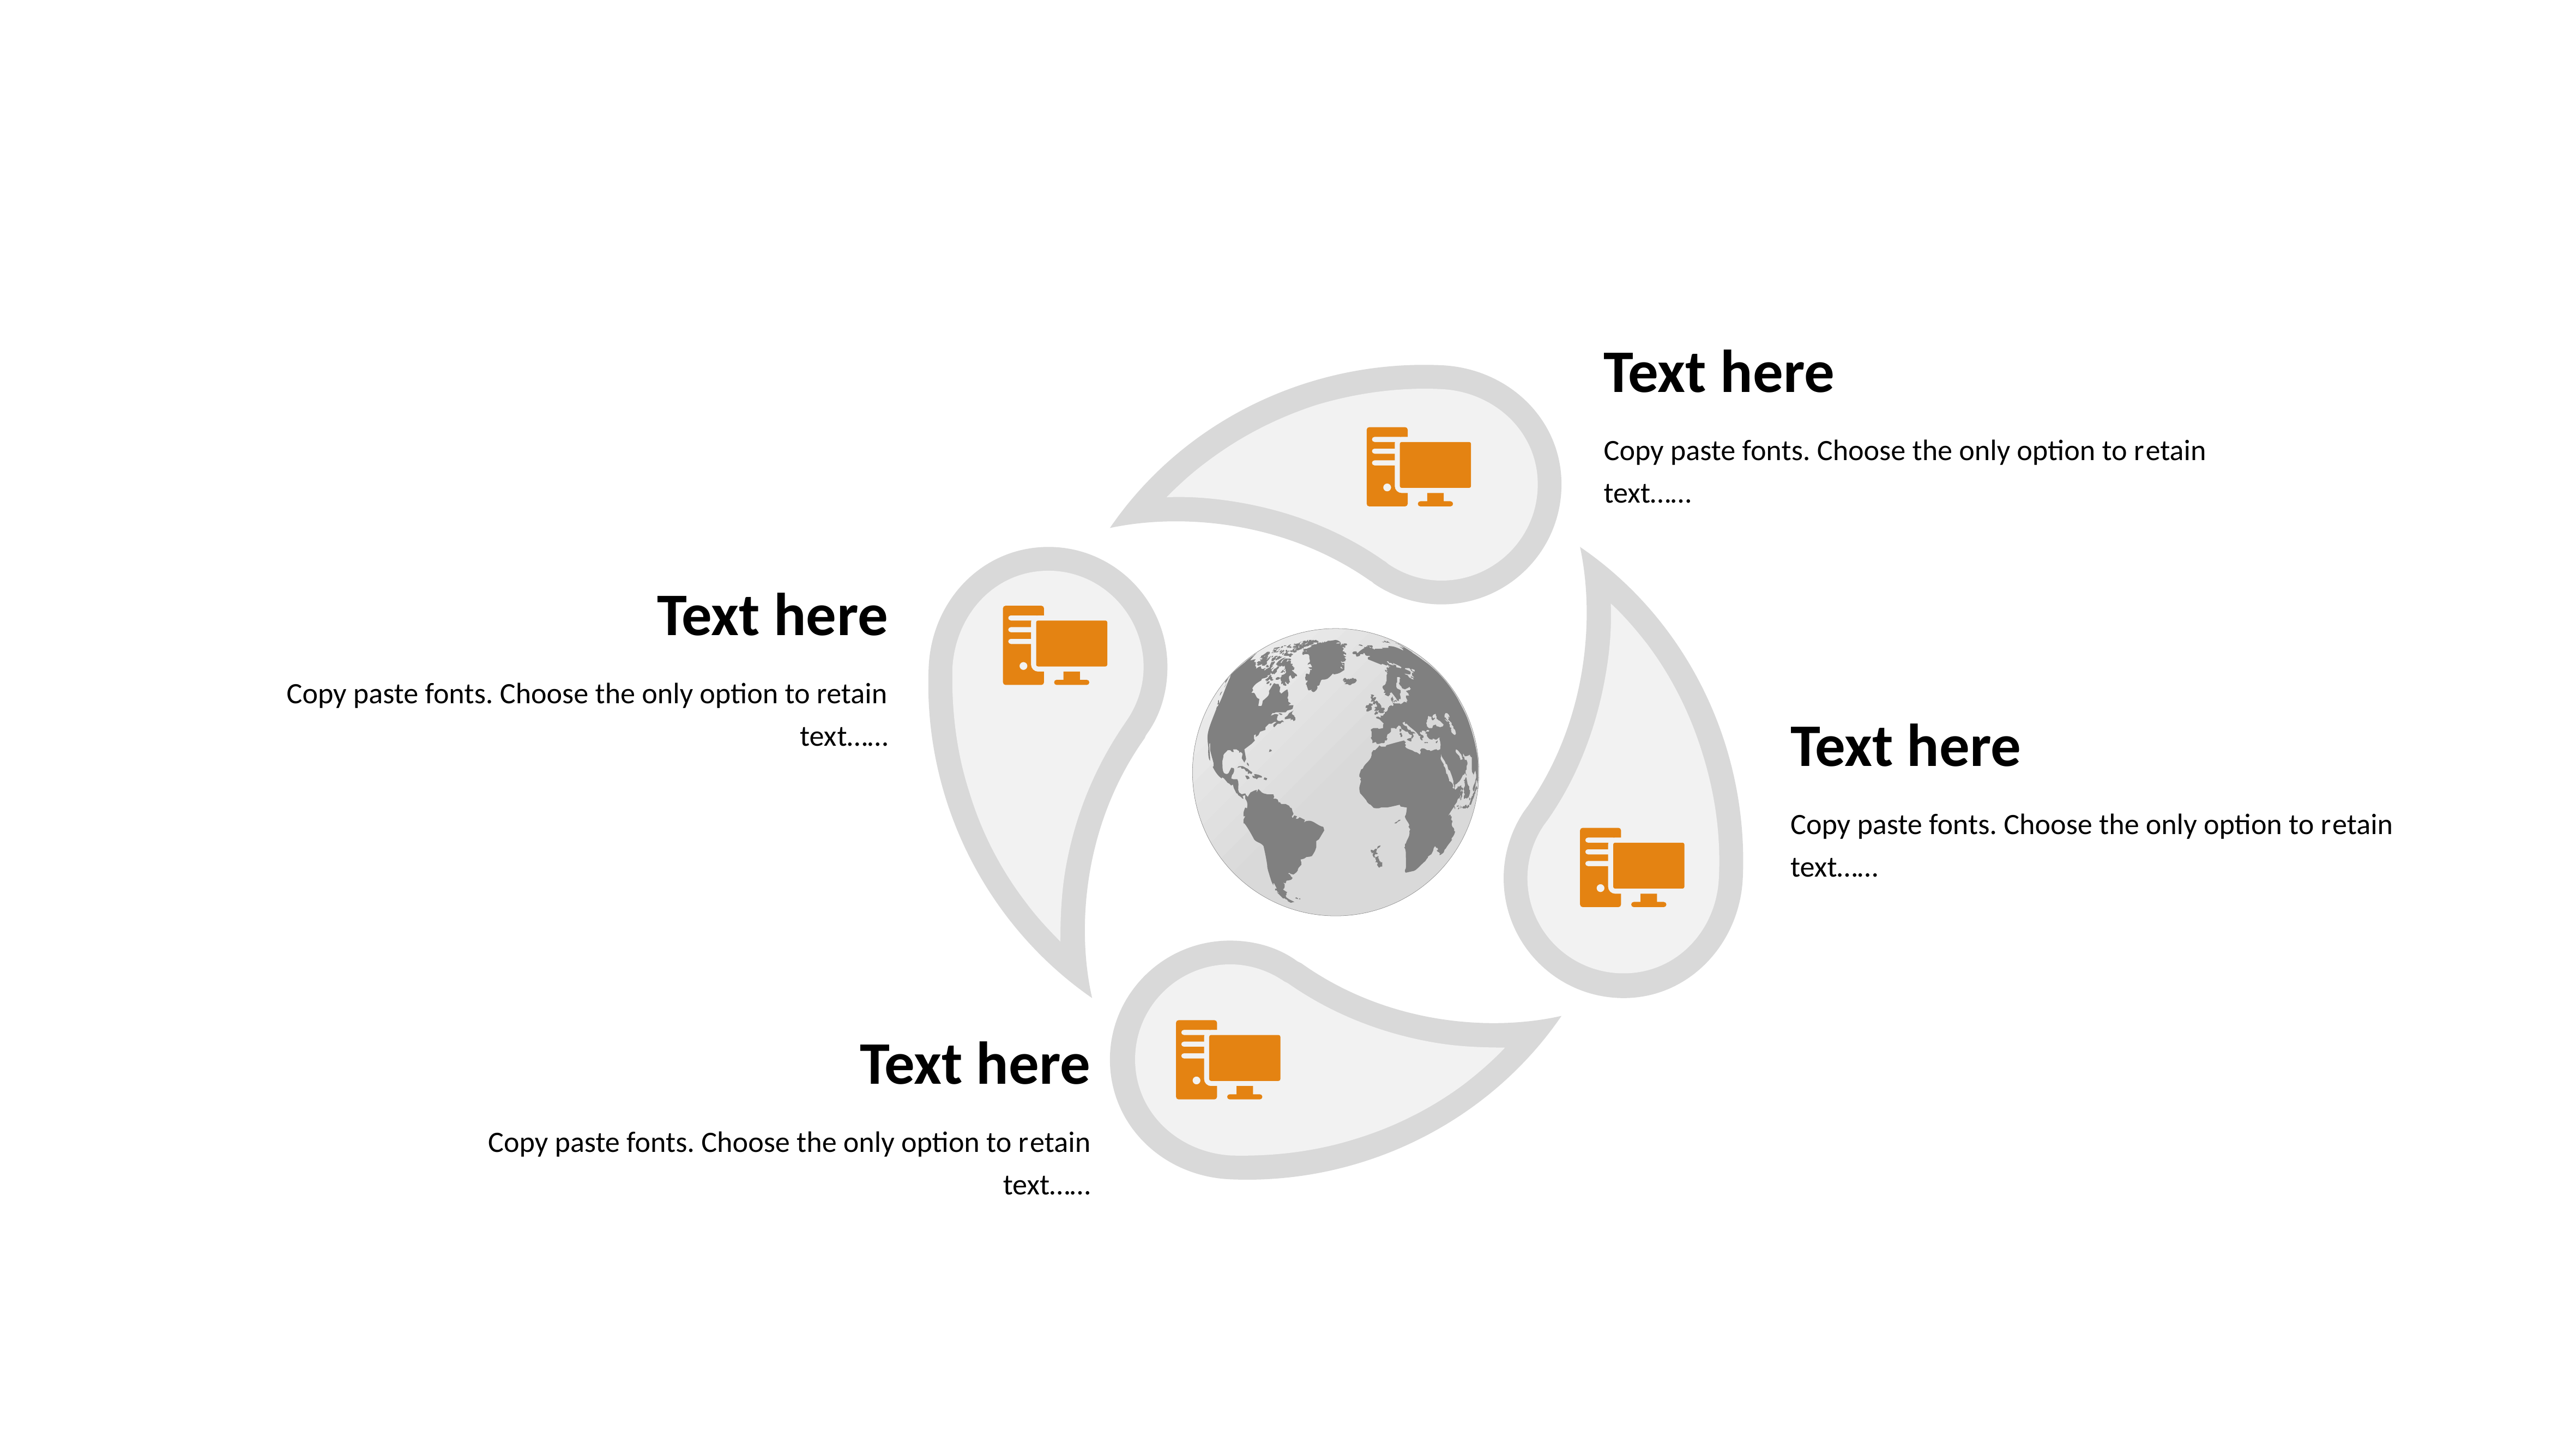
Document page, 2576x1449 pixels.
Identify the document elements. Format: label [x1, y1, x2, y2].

text_box [264, 322, 2434, 1250]
